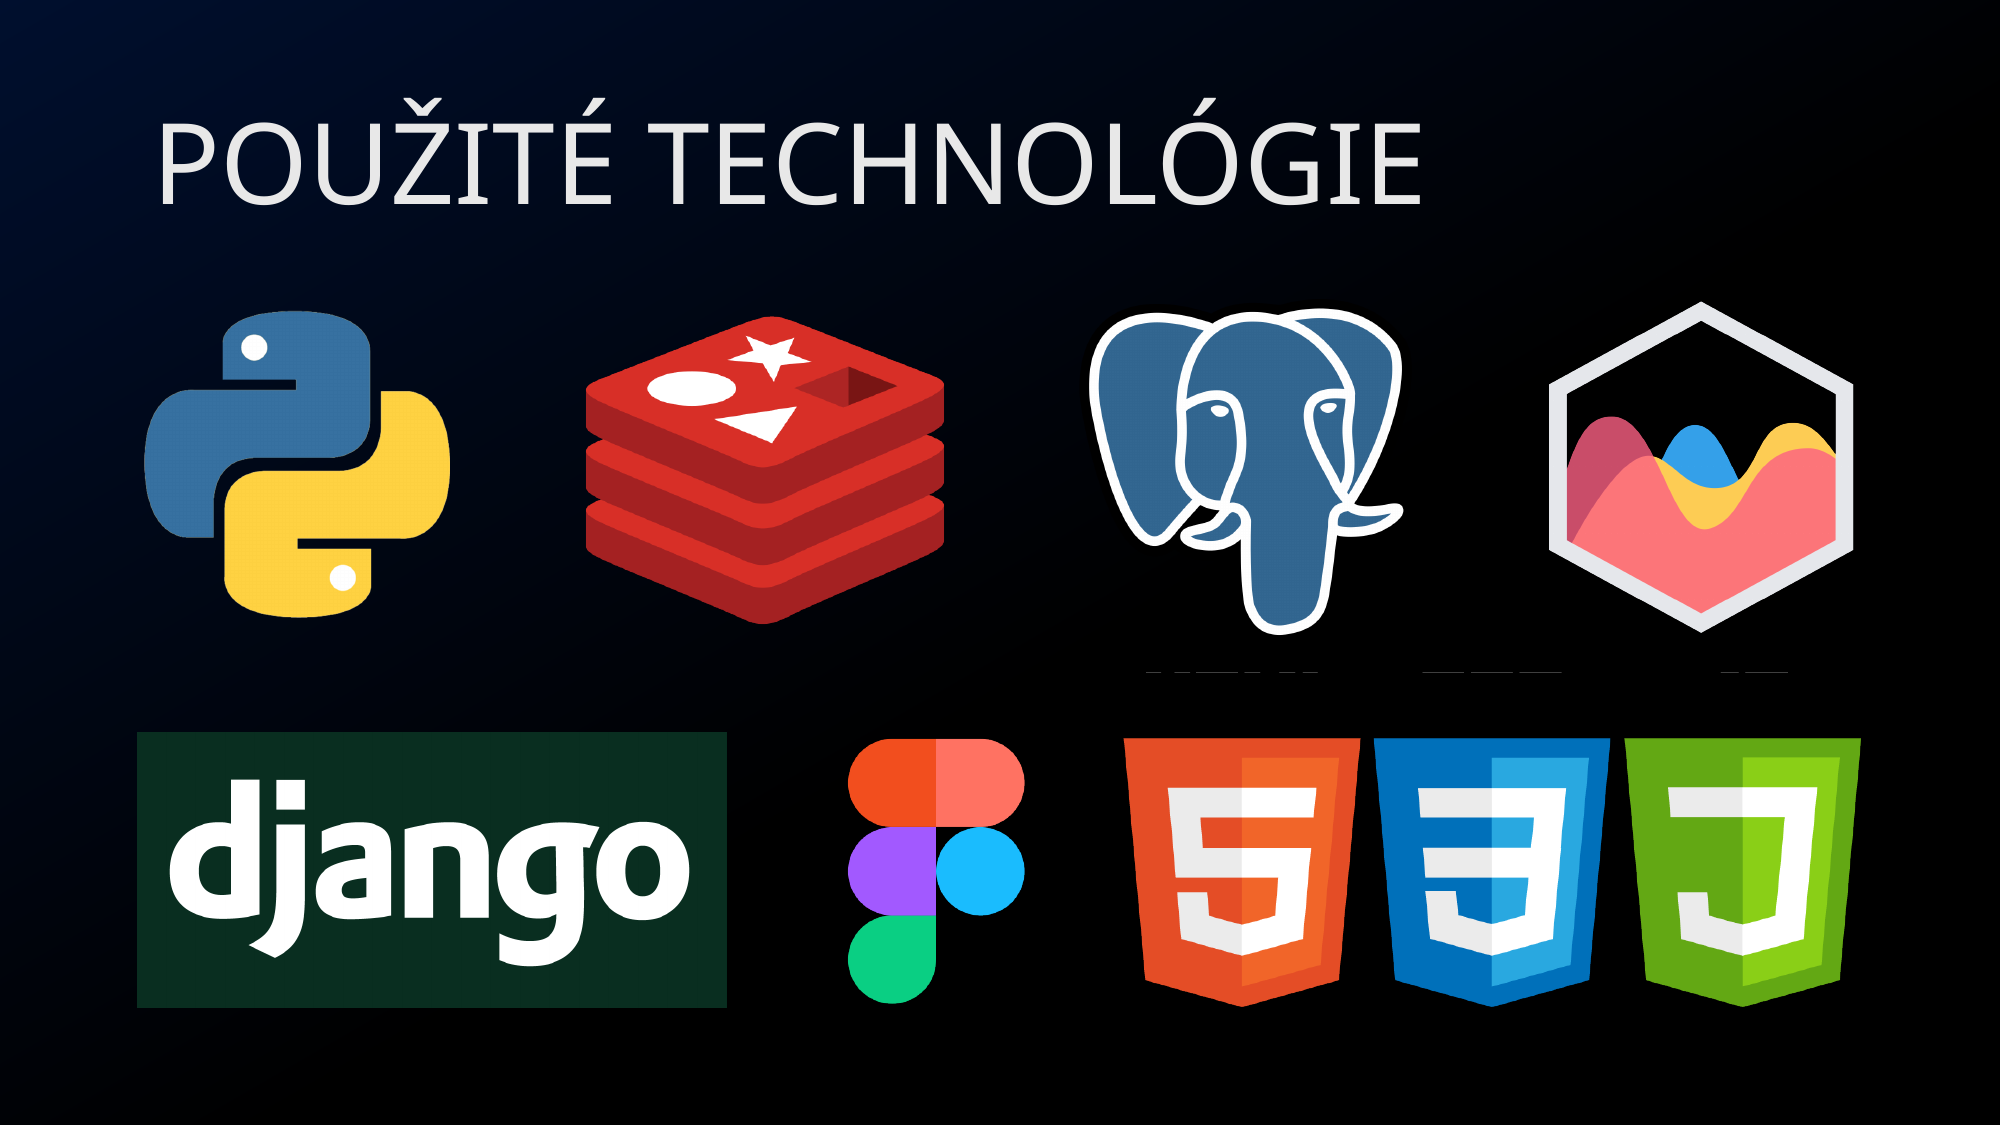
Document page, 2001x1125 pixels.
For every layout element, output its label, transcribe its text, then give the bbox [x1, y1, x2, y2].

picture [1078, 295, 1864, 1056]
title POUŽITÉ TECHNOLÓGIE [137, 59, 1863, 278]
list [136, 299, 457, 624]
picture [777, 711, 1096, 1030]
picture [582, 304, 948, 629]
picture [136, 732, 727, 1009]
